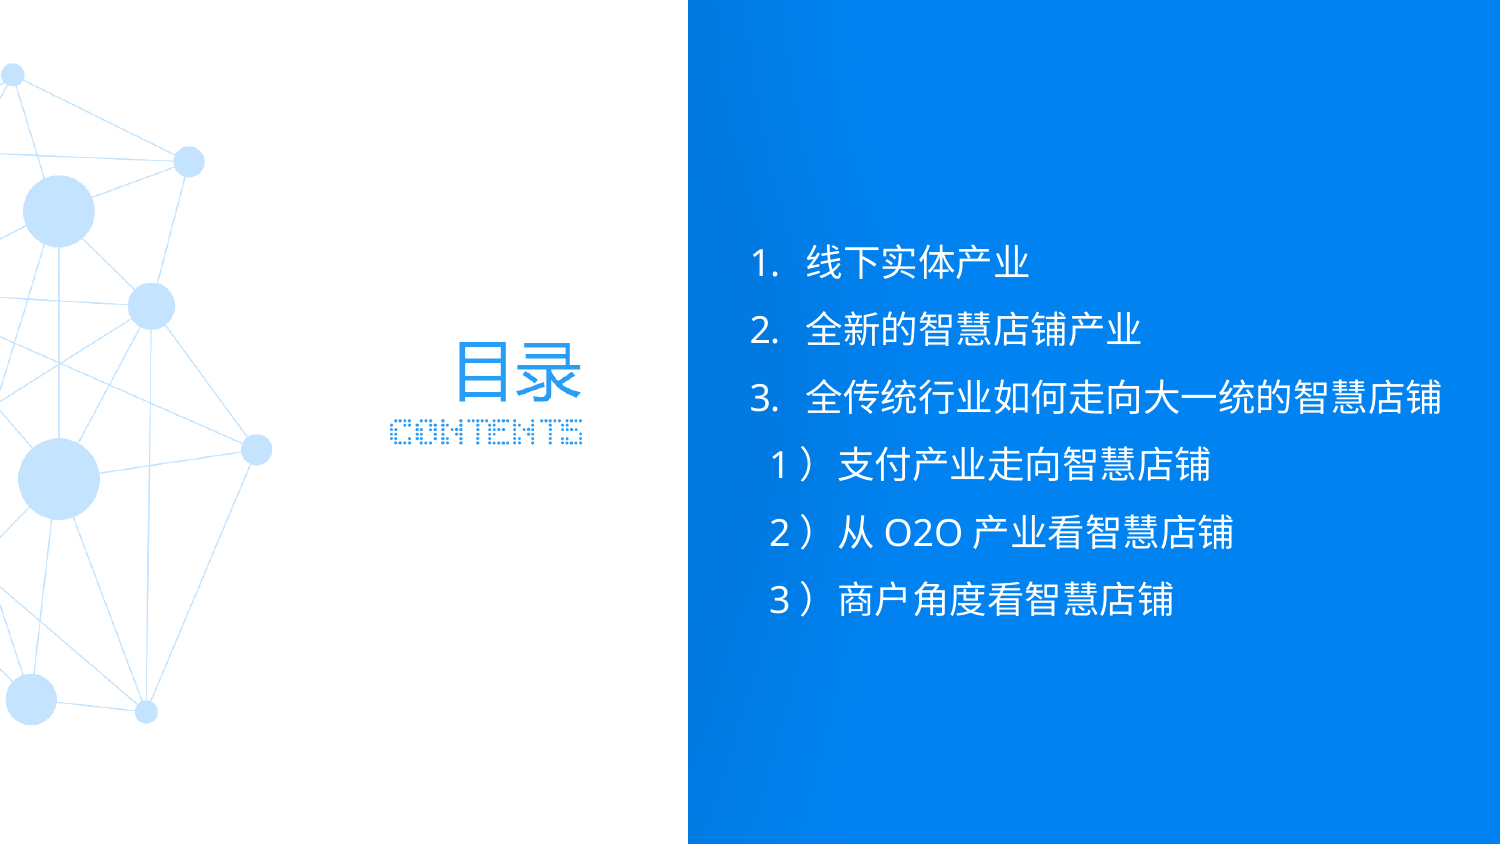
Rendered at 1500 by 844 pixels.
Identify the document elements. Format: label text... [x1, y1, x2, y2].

picture [0, 0, 1500, 844]
text_box 线下实体产业 全新的智慧店铺产业 全传统行业如何走向大一统的智慧店铺 1）支付产业走向智慧店铺 2）从O2O产业看智慧店铺 3）商户角度看智慧店铺 [734, 209, 1459, 629]
